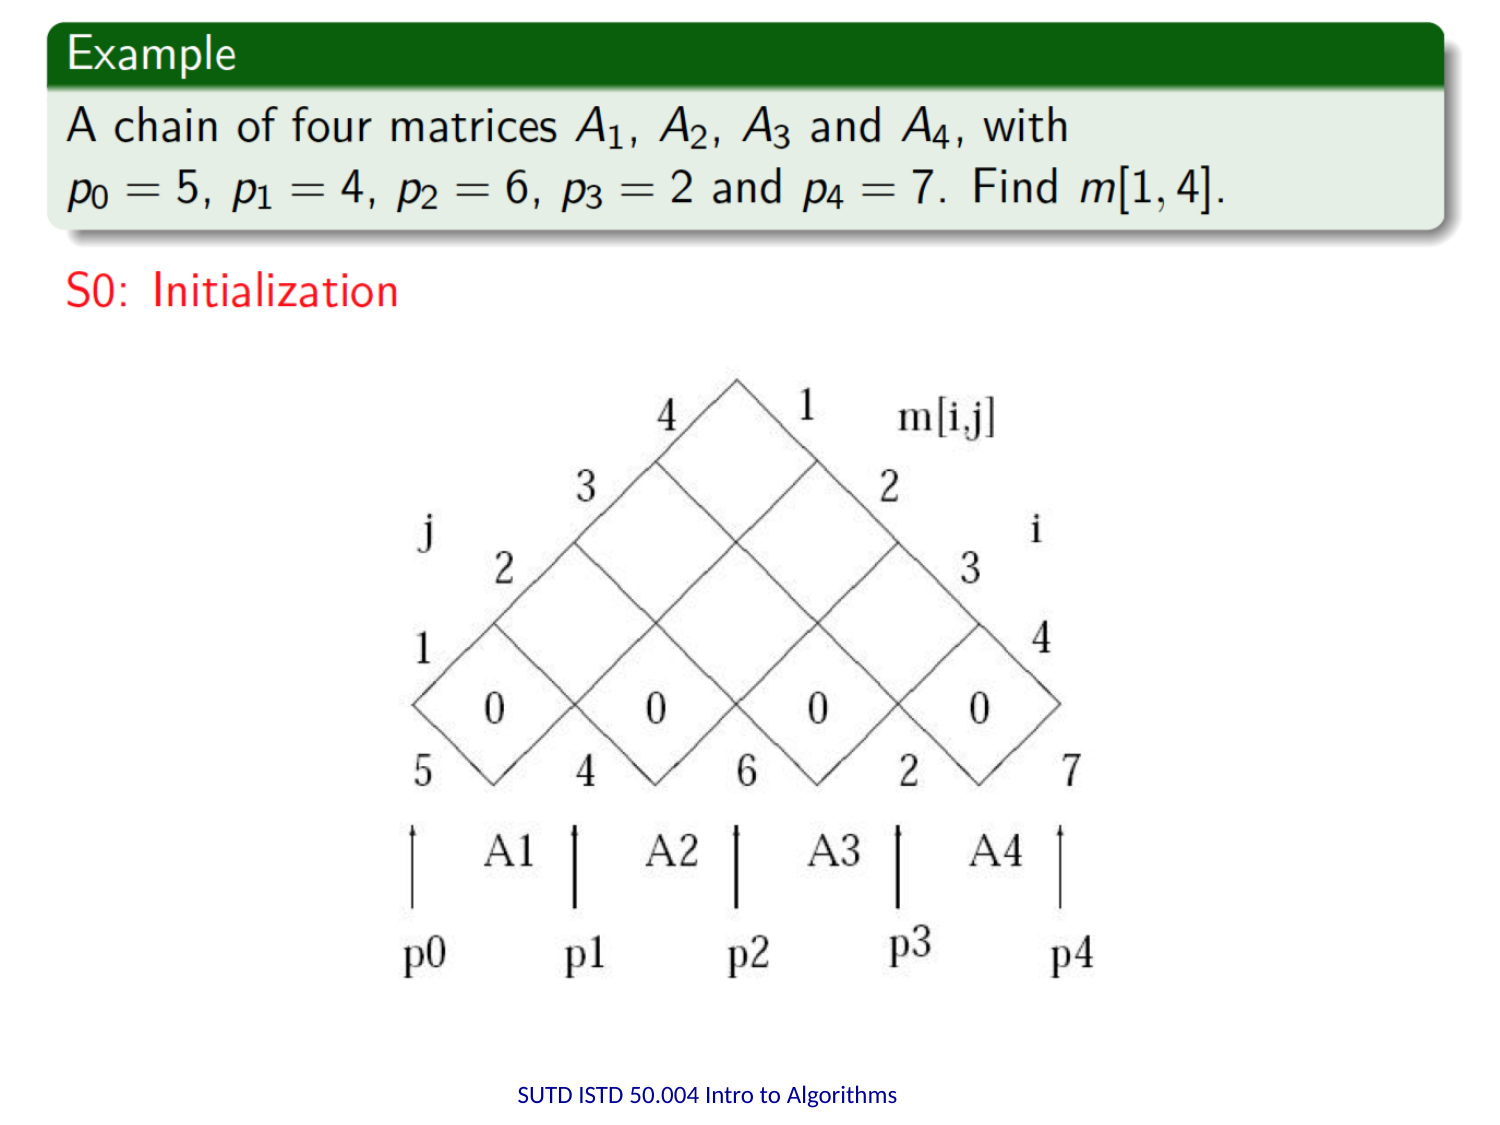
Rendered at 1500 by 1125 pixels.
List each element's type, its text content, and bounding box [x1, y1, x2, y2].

footer SUTD ISTD 50.004 Intro to Algorithms [473, 1063, 949, 1123]
picture [0, 0, 1500, 1023]
